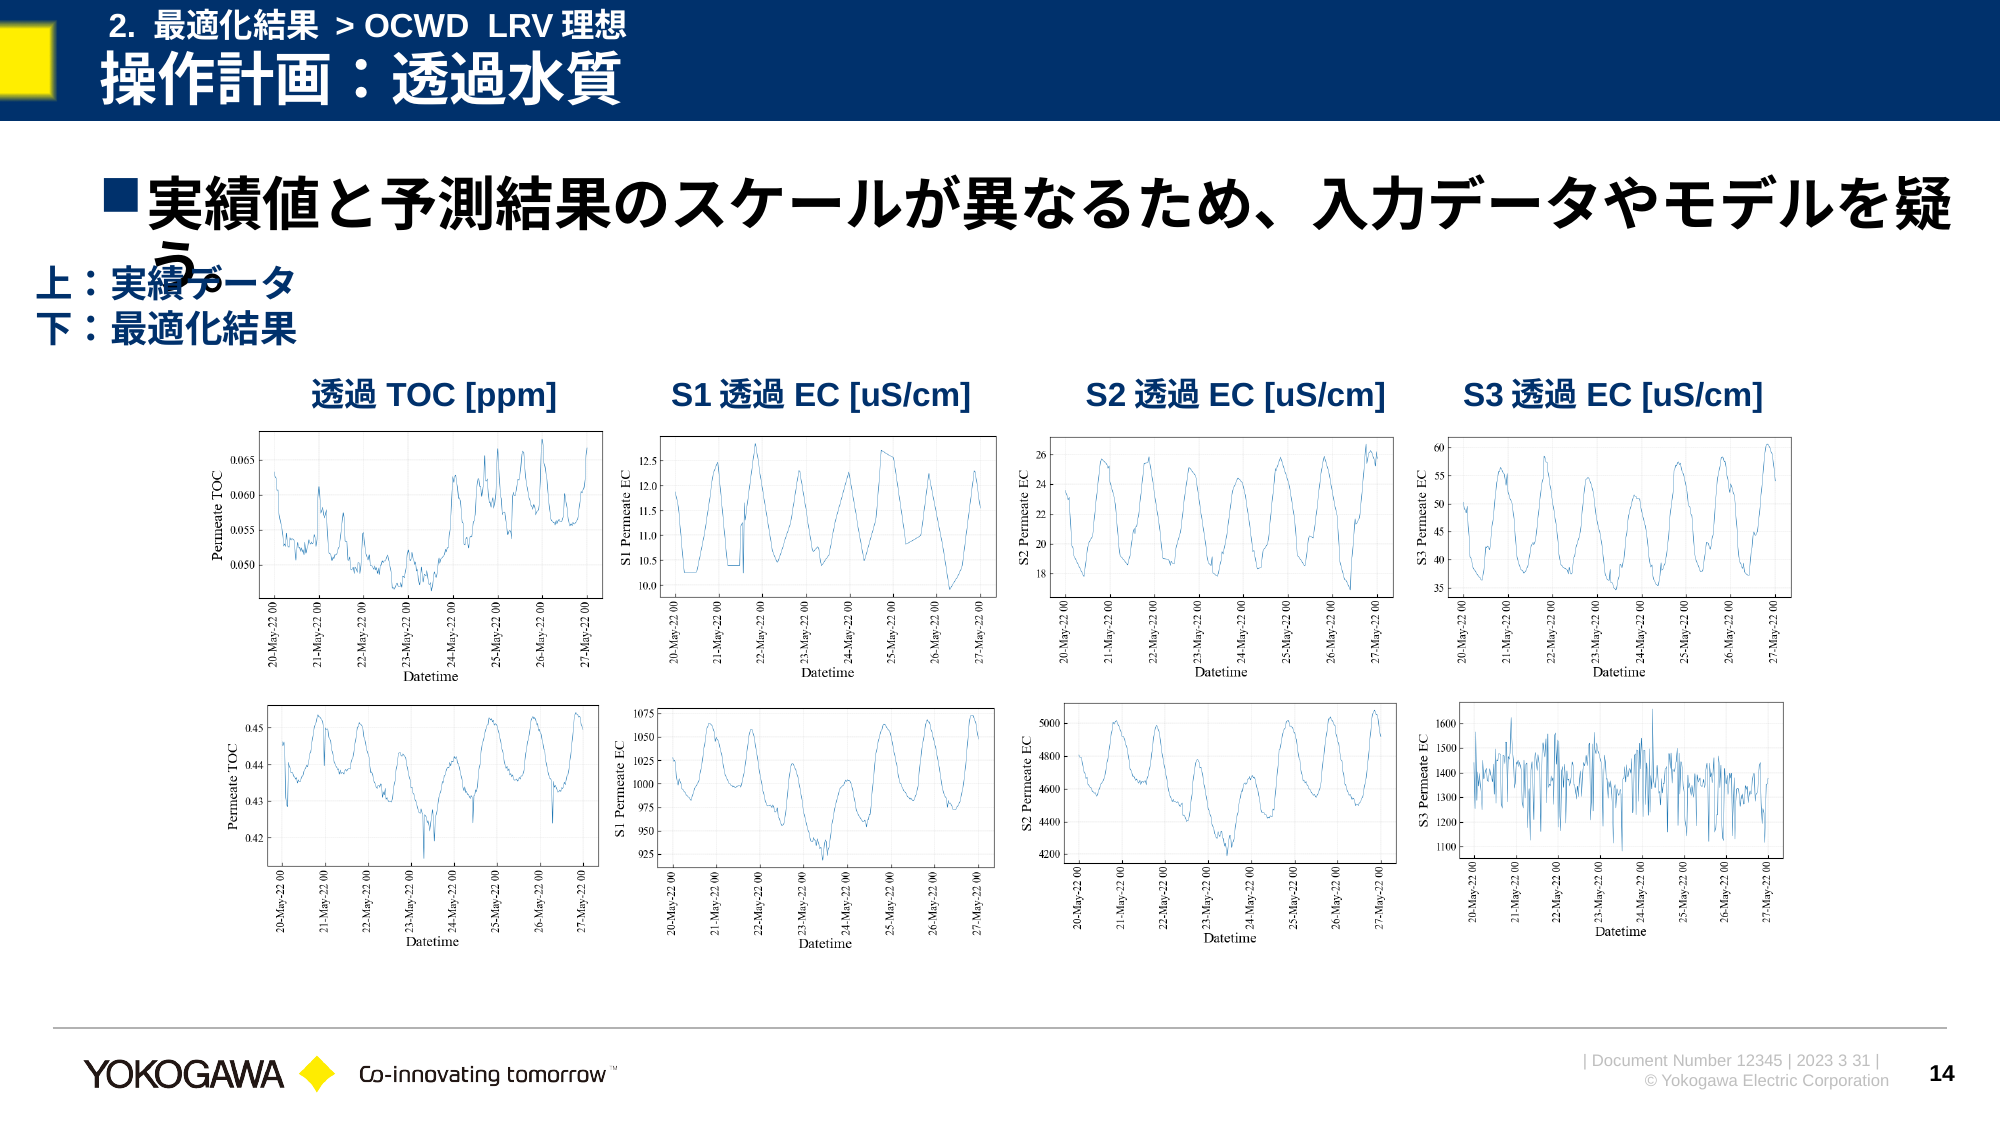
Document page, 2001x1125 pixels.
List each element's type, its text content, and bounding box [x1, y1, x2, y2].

slide_number 14 [1904, 1042, 1970, 1103]
text_box 実績値と予測結果のスケールが異なるため、入力データやモデルを疑う。 [84, 167, 1970, 257]
text_box 2. 最適化結果 > OCWD LRV理想 [93, 0, 698, 52]
picture [1410, 430, 1797, 686]
title 操作計画：透過水質 [84, 39, 1955, 125]
picture [1012, 430, 1399, 686]
picture [221, 699, 604, 955]
text_box S3透過EC [uS/cm] [1437, 365, 1789, 421]
picture [614, 430, 1002, 686]
picture [608, 701, 1000, 958]
text_box S2透過EC [uS/cm] [1060, 365, 1412, 421]
text_box 上：実績データ 下：最適化結果 [20, 252, 341, 358]
picture [204, 424, 609, 691]
picture [0, 6, 69, 115]
picture [83, 1055, 617, 1093]
text_box 透過TOC [ppm] [265, 365, 604, 421]
text_box S1透過EC [uS/cm] [652, 365, 990, 421]
picture [1015, 696, 1402, 952]
picture [1412, 695, 1789, 945]
